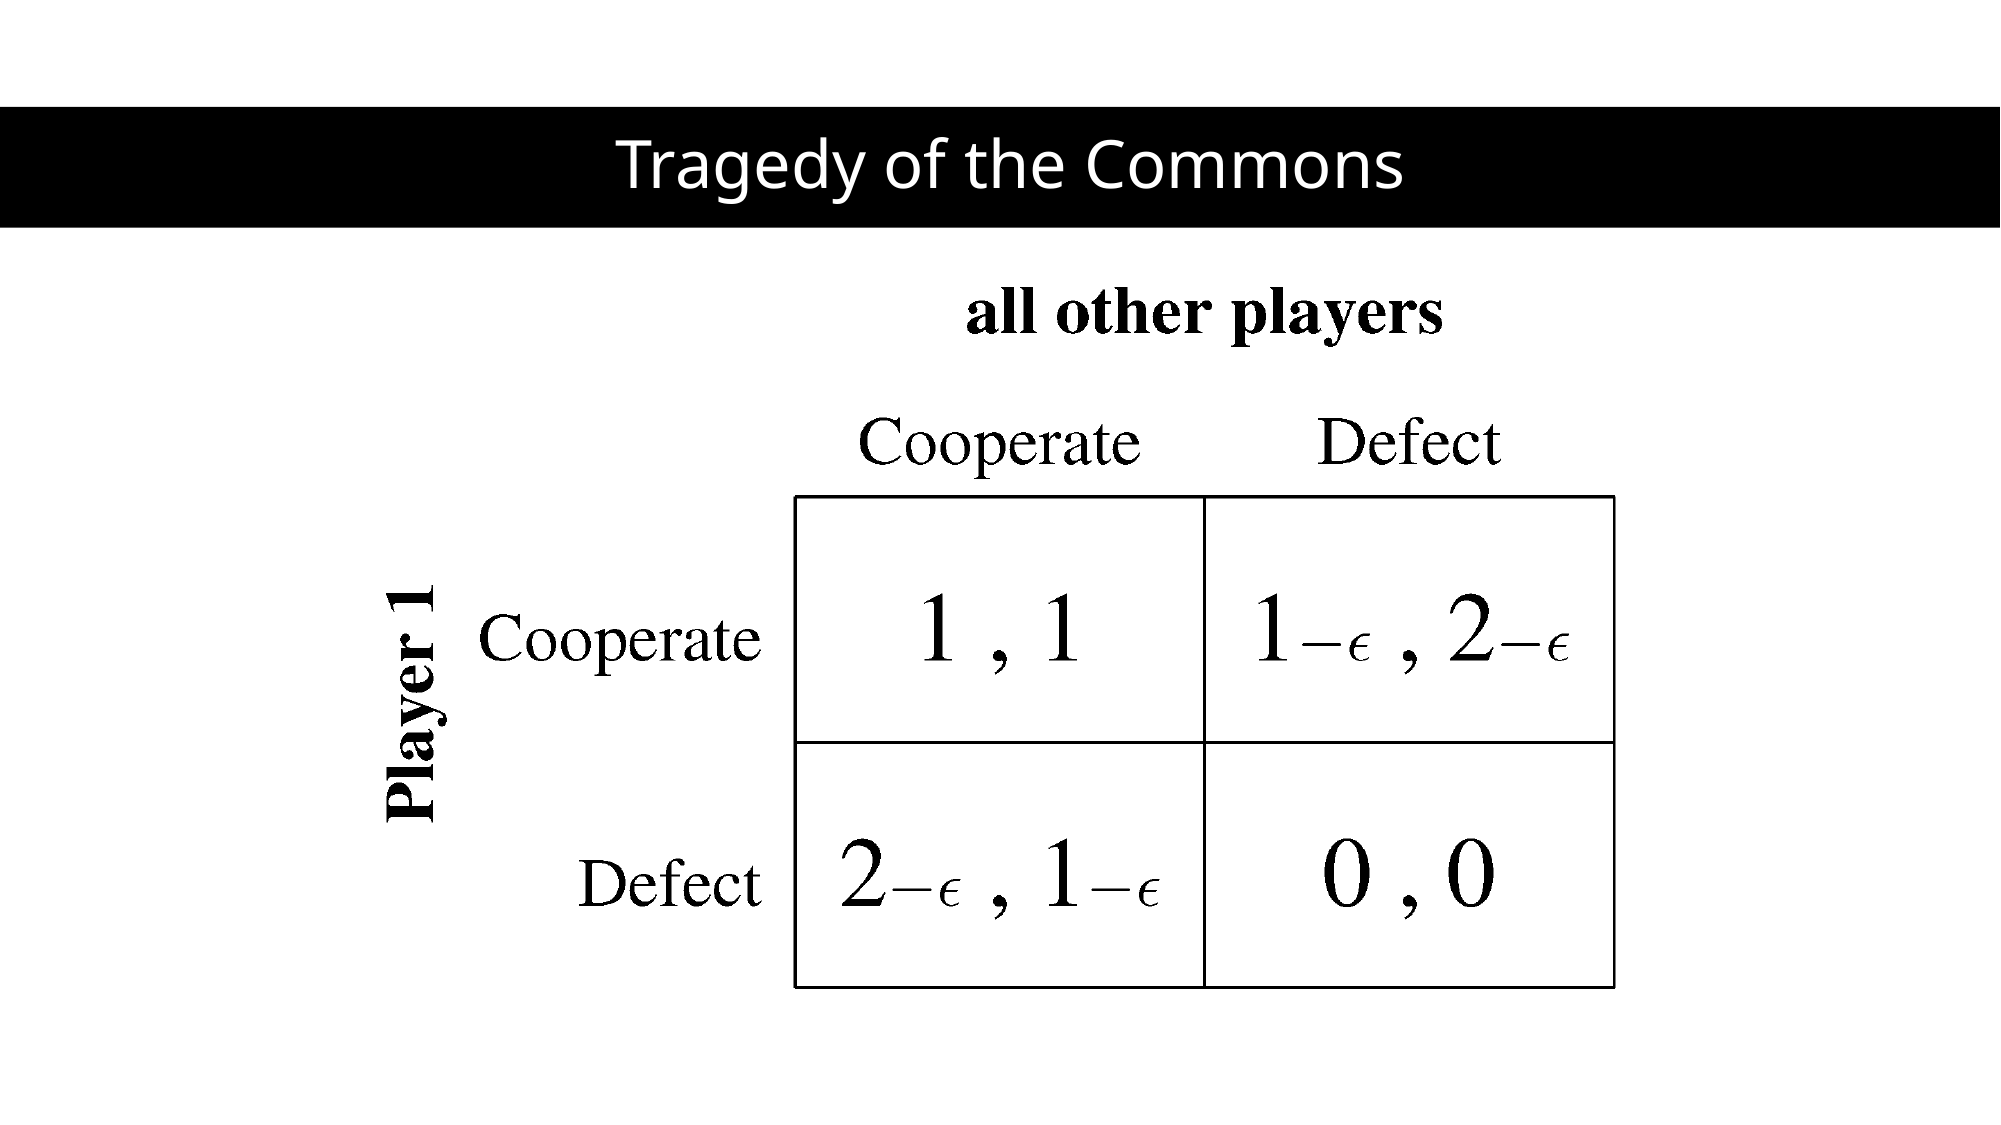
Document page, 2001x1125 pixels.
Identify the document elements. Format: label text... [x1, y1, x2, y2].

text_box [0, 106, 2000, 229]
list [375, 274, 1624, 996]
title Tragedy of the Commons [91, 105, 1931, 228]
